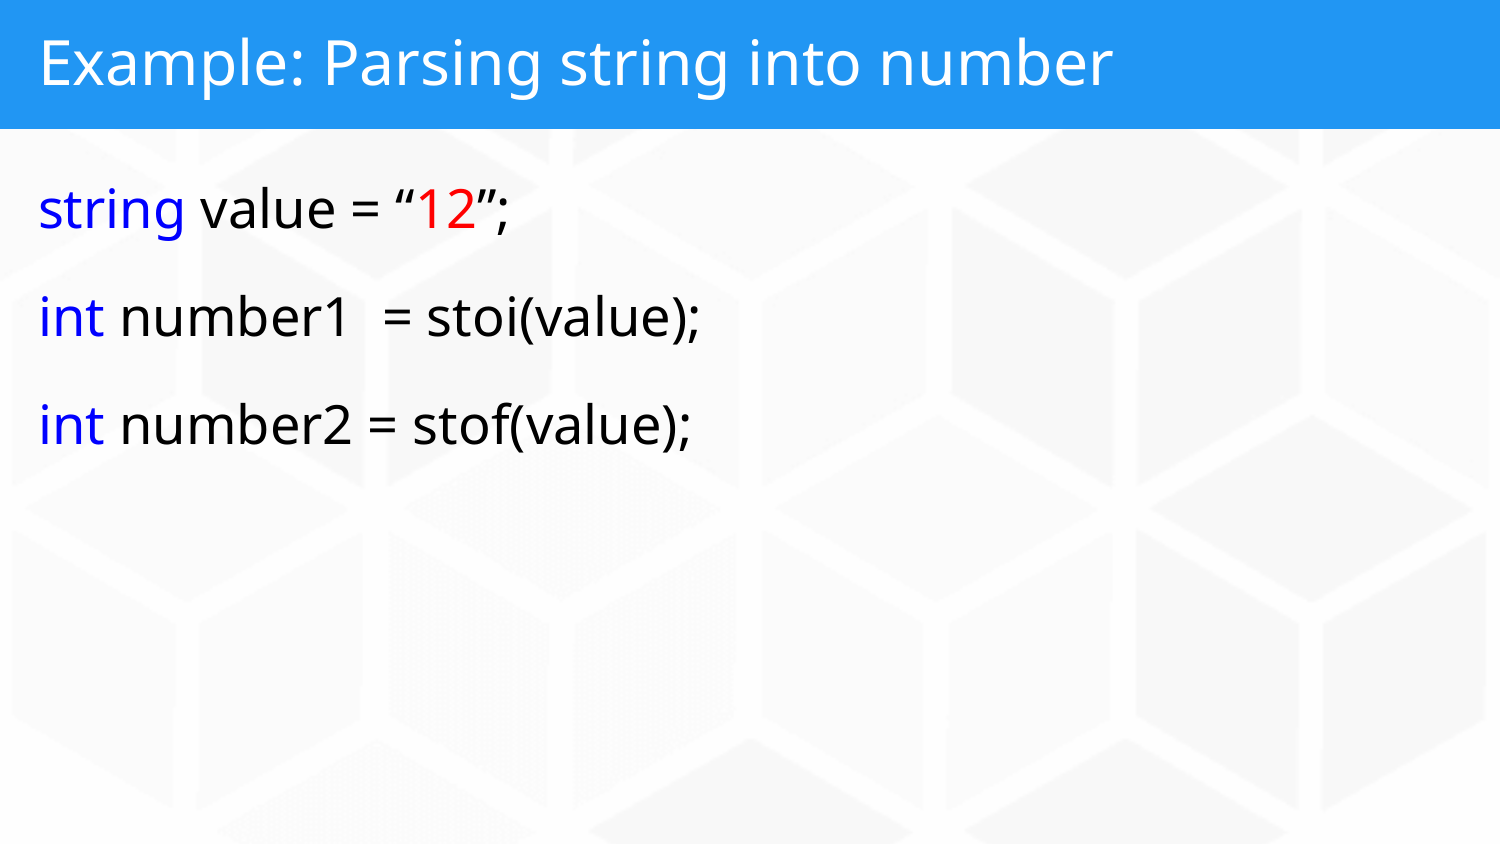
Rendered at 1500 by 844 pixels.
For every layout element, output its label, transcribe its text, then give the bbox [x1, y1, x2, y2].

picture [0, 129, 1500, 844]
list string value = “12”; int number1 = stoi(value); int number2 = stof(value); [23, 149, 1489, 844]
title Example: Parsing string into number [23, 0, 1500, 122]
